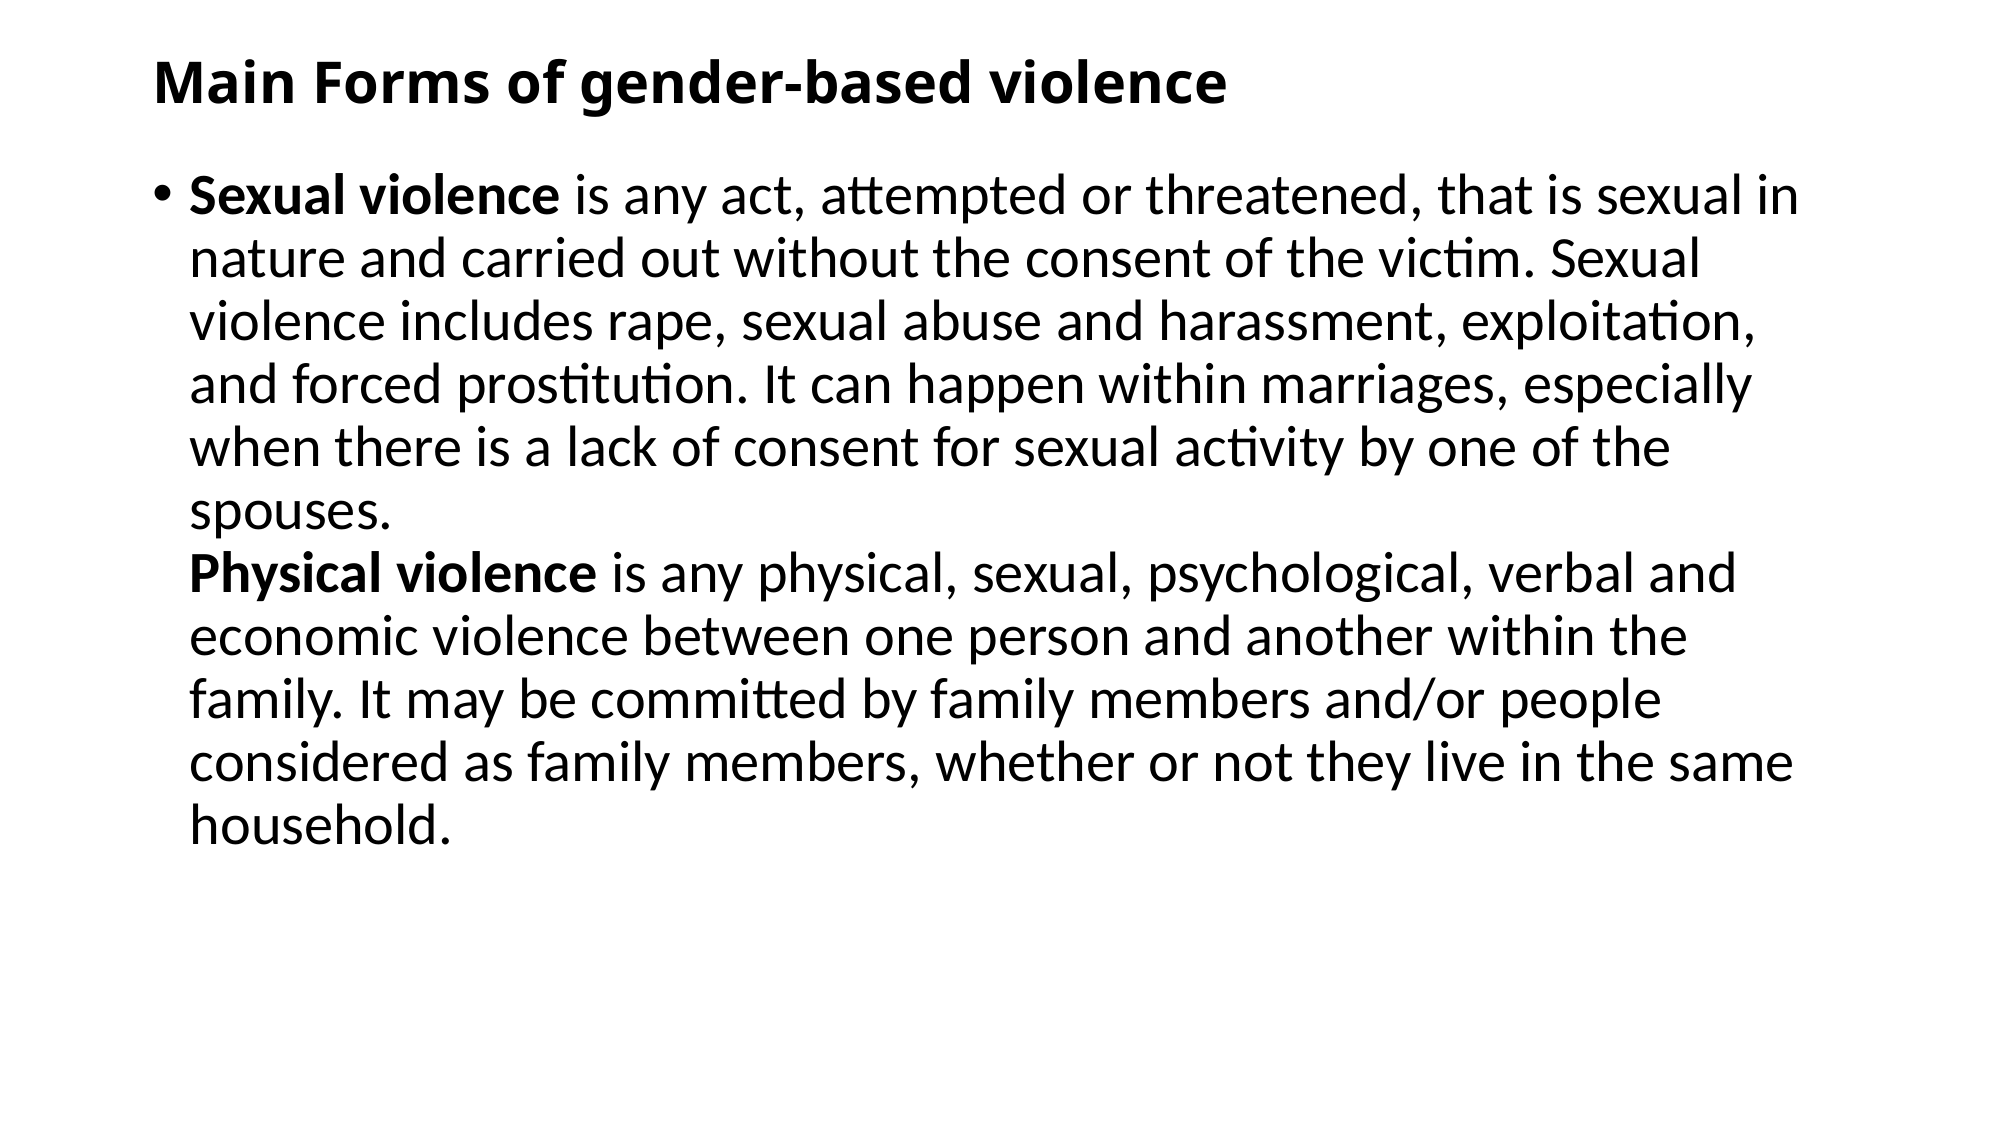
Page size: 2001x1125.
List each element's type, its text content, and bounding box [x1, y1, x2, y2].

list Sexual violence is any act, attempted or threatened, that is sexual in nature and carried out without the consent of the victim. Sexual violence includes rape, sexual abuse and harassment, exploitation, and forced prostitution. It can happen within marriages, especially when there is a lack of consent for sexual activity by one of the spouses. Physical violence is any physical, sexual, psychological, verbal and economic violence between one person and another within the family. It may be committed by family members and/or people considered as family members, whether or not they live in the same household. [137, 156, 1863, 1014]
title Main Forms of gender-based violence [137, 45, 1863, 156]
